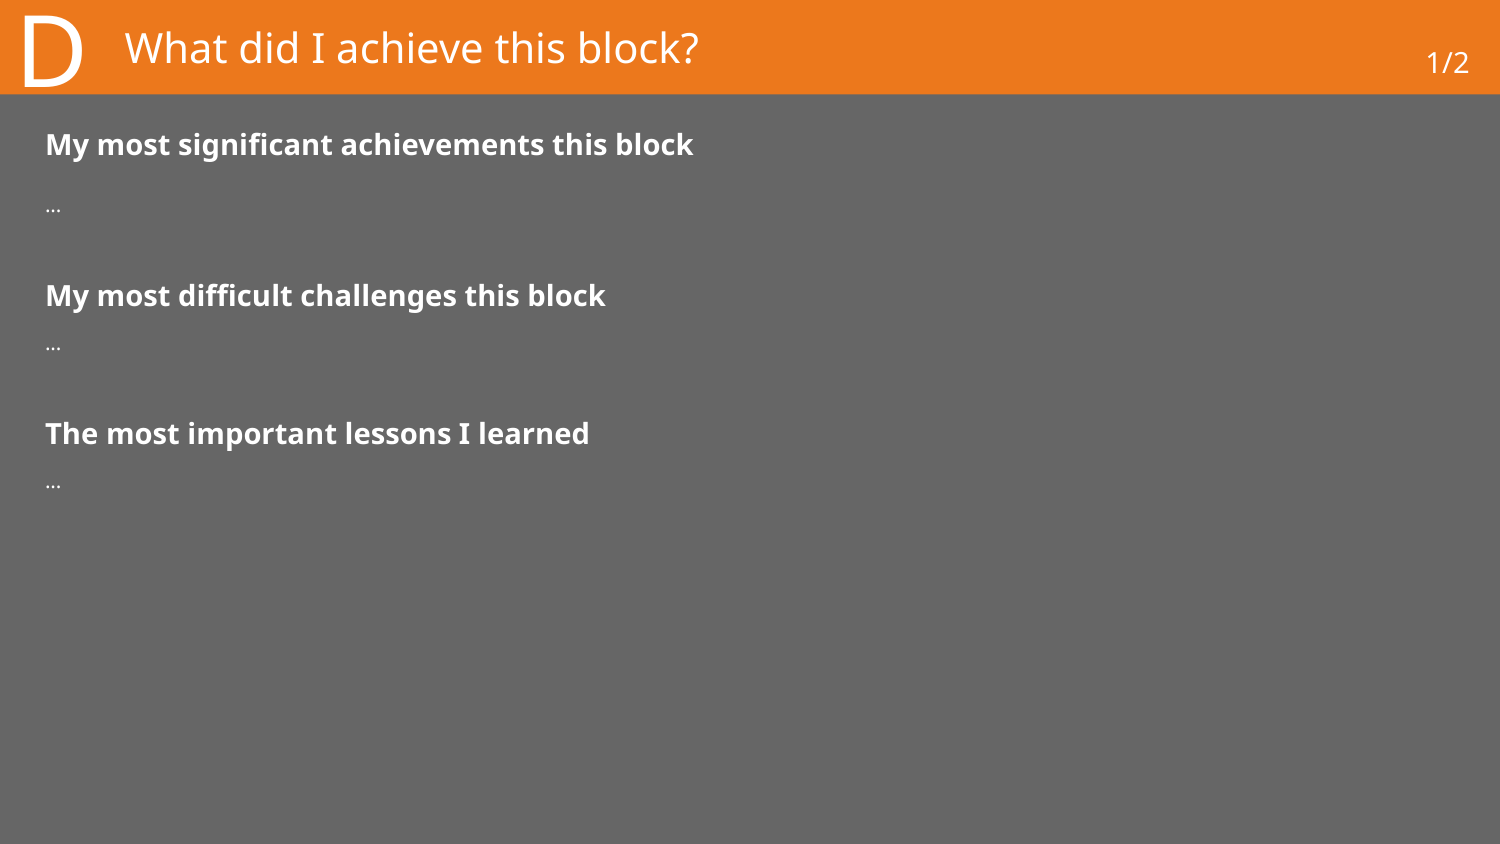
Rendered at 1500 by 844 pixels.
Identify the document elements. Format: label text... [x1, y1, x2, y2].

list ... My most difficult challenges this block ... The most important lessons I learned ... [30, 175, 1470, 815]
title D [0, 0, 95, 94]
title What did I achieve this block? [109, 0, 1010, 94]
title 1/2 [1159, 0, 1485, 94]
subtitle My most significant achievements this block [30, 109, 930, 175]
